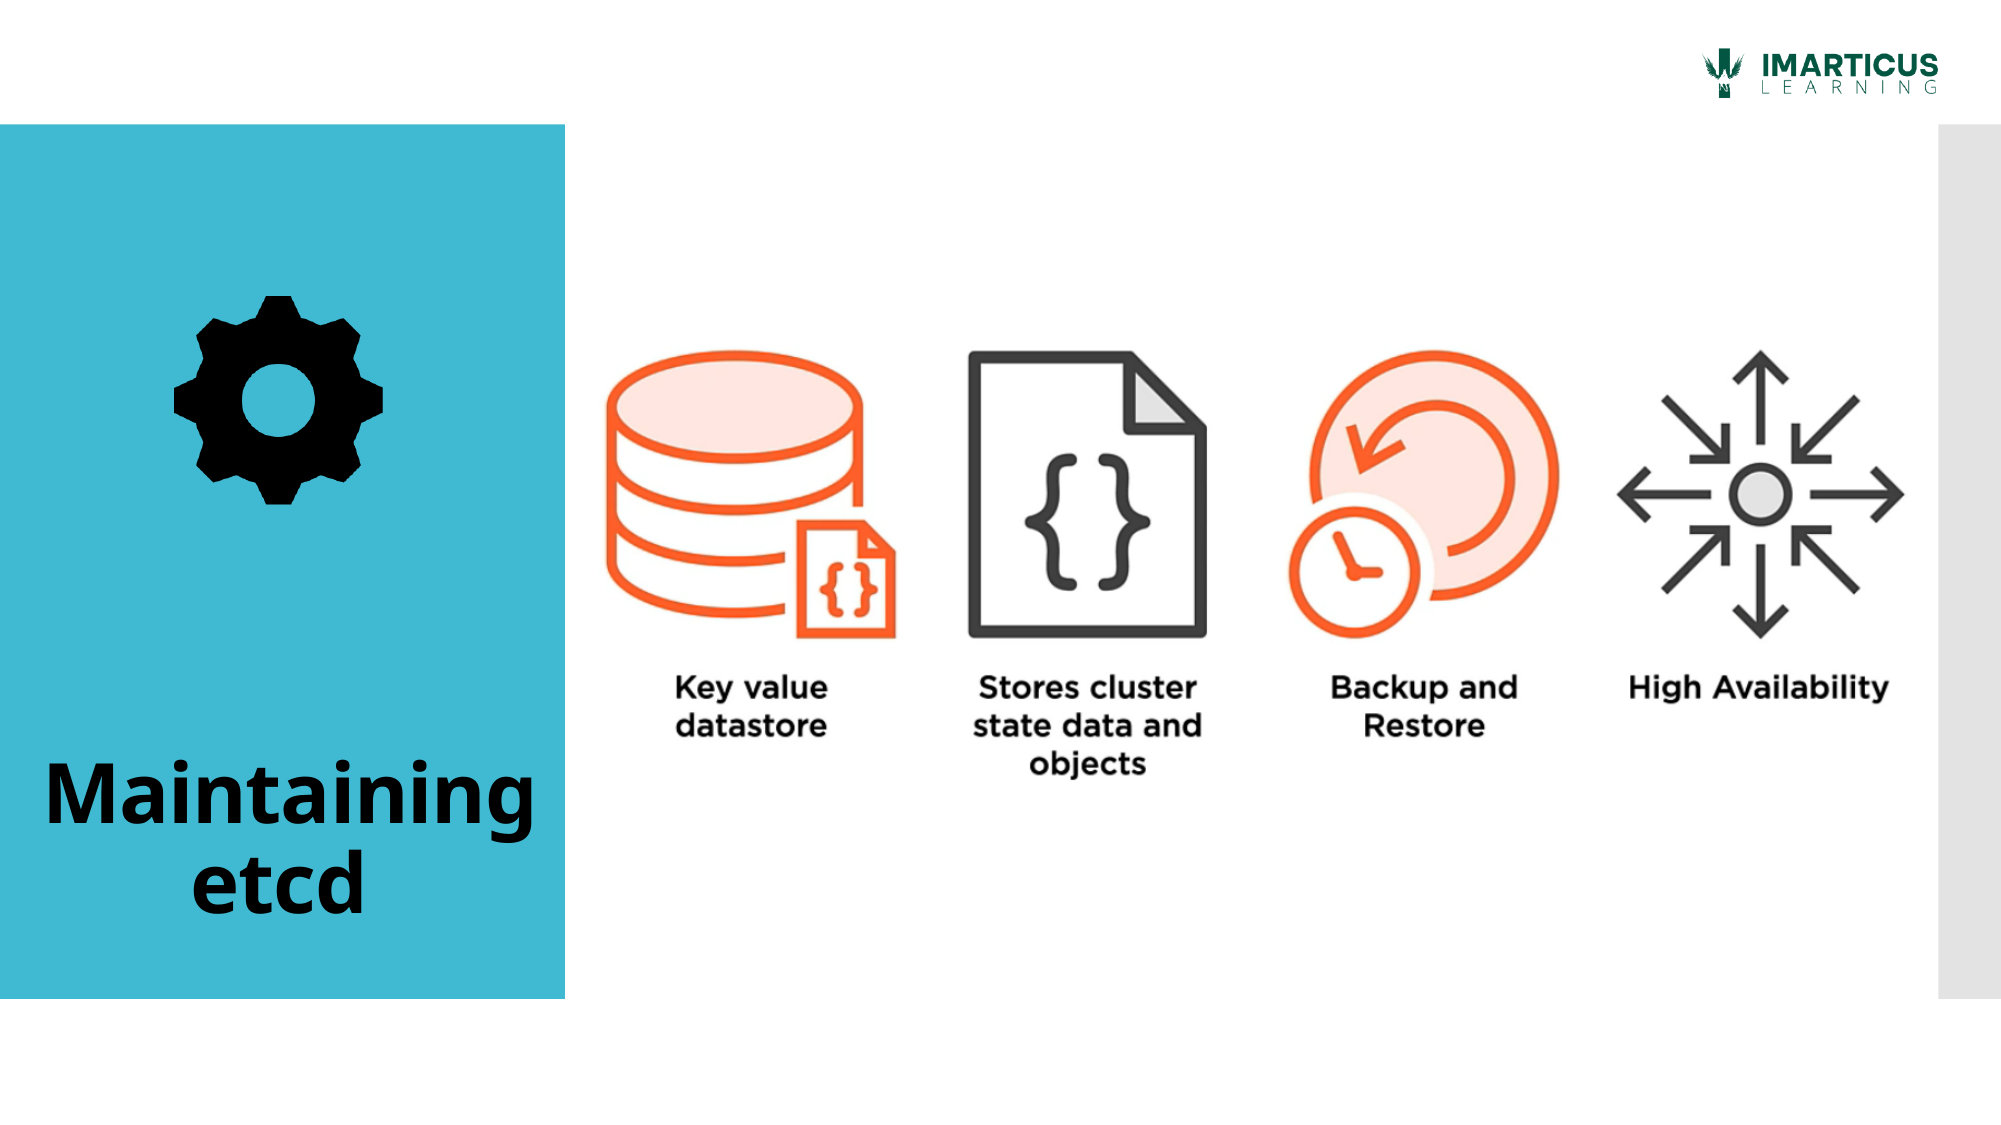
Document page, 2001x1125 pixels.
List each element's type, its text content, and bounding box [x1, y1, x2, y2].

picture [131, 253, 426, 548]
picture [584, 320, 1938, 805]
text_box Maintaining etcd [25, 184, 554, 940]
picture [1695, 42, 1944, 104]
